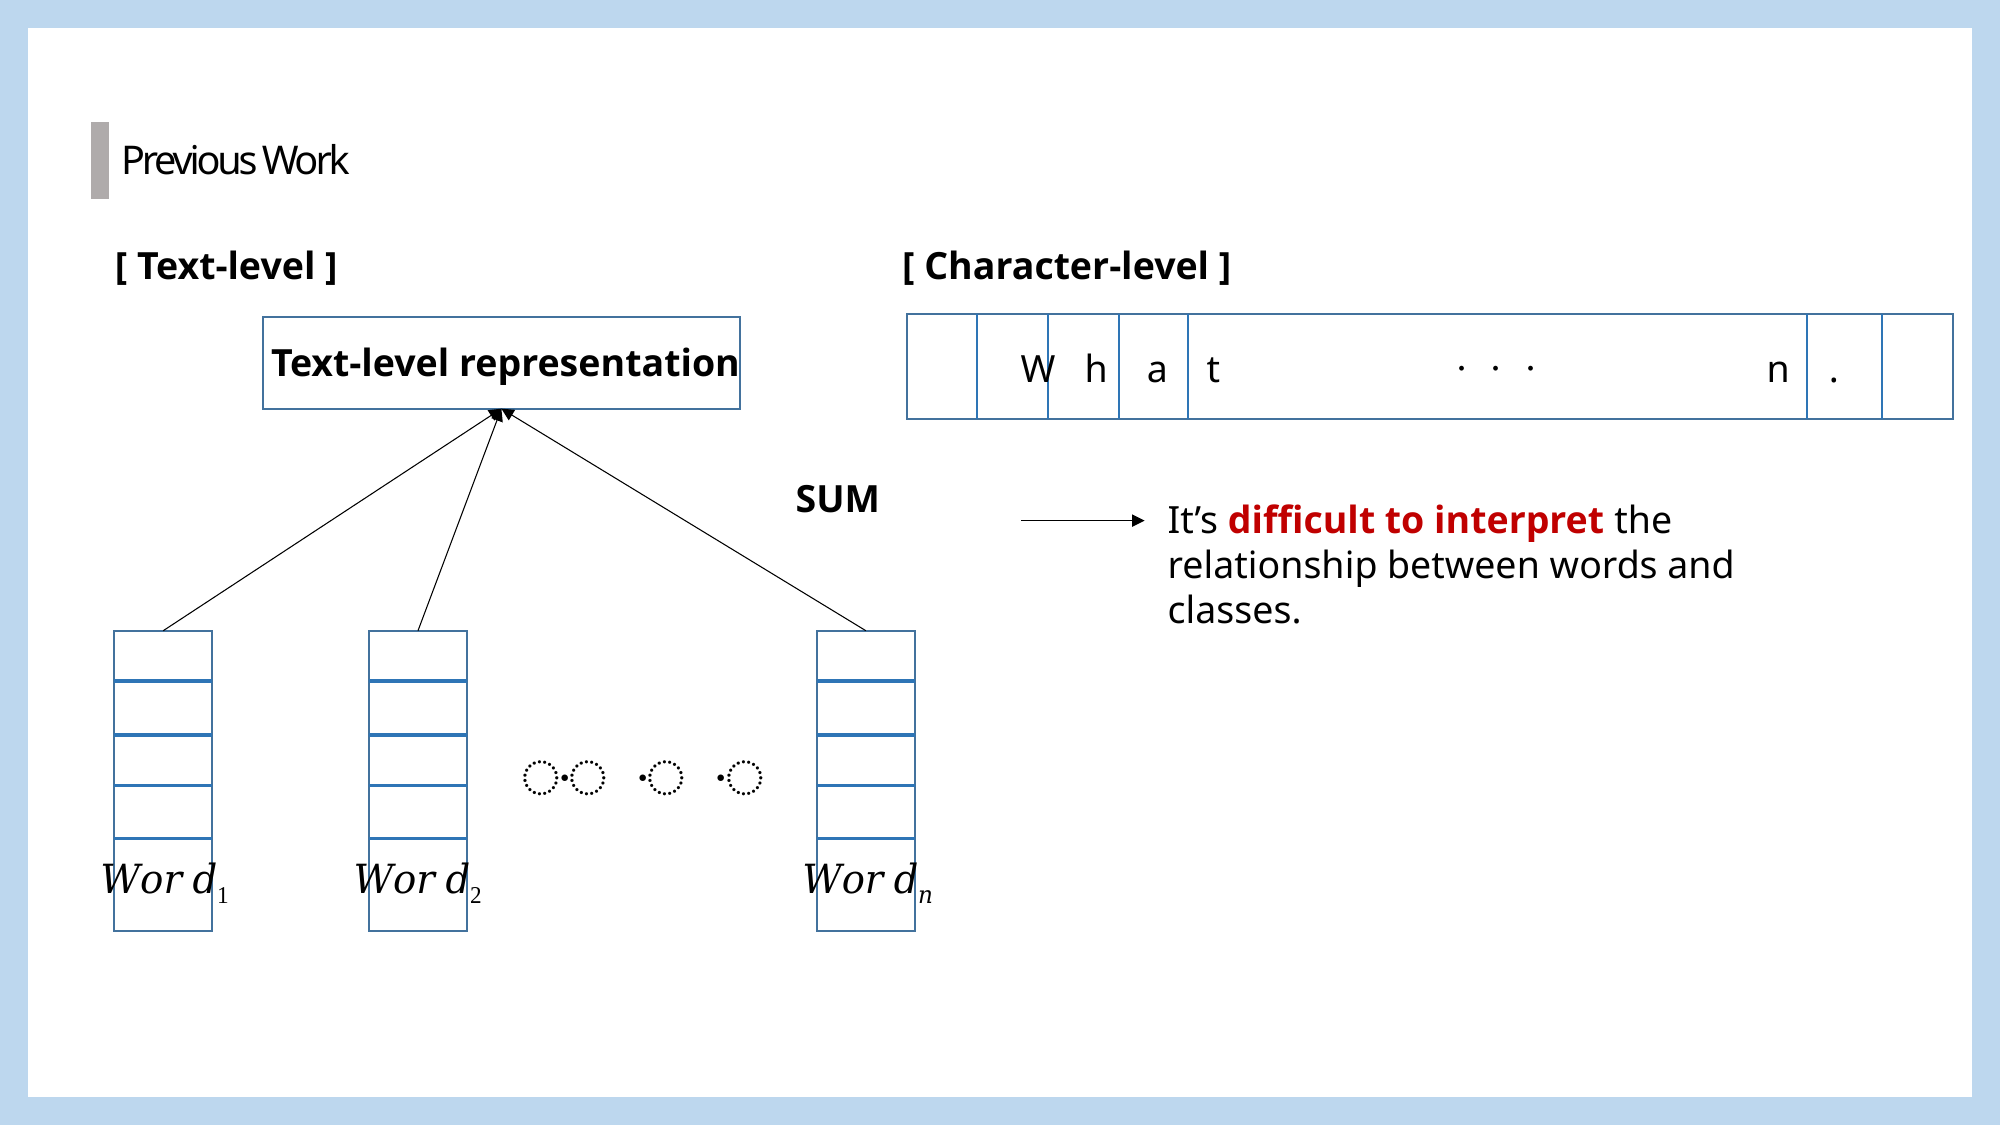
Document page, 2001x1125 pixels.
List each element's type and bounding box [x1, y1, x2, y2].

text_box [100, 317, 934, 931]
text_box [906, 314, 1953, 420]
text_box [0, 0, 2000, 1125]
